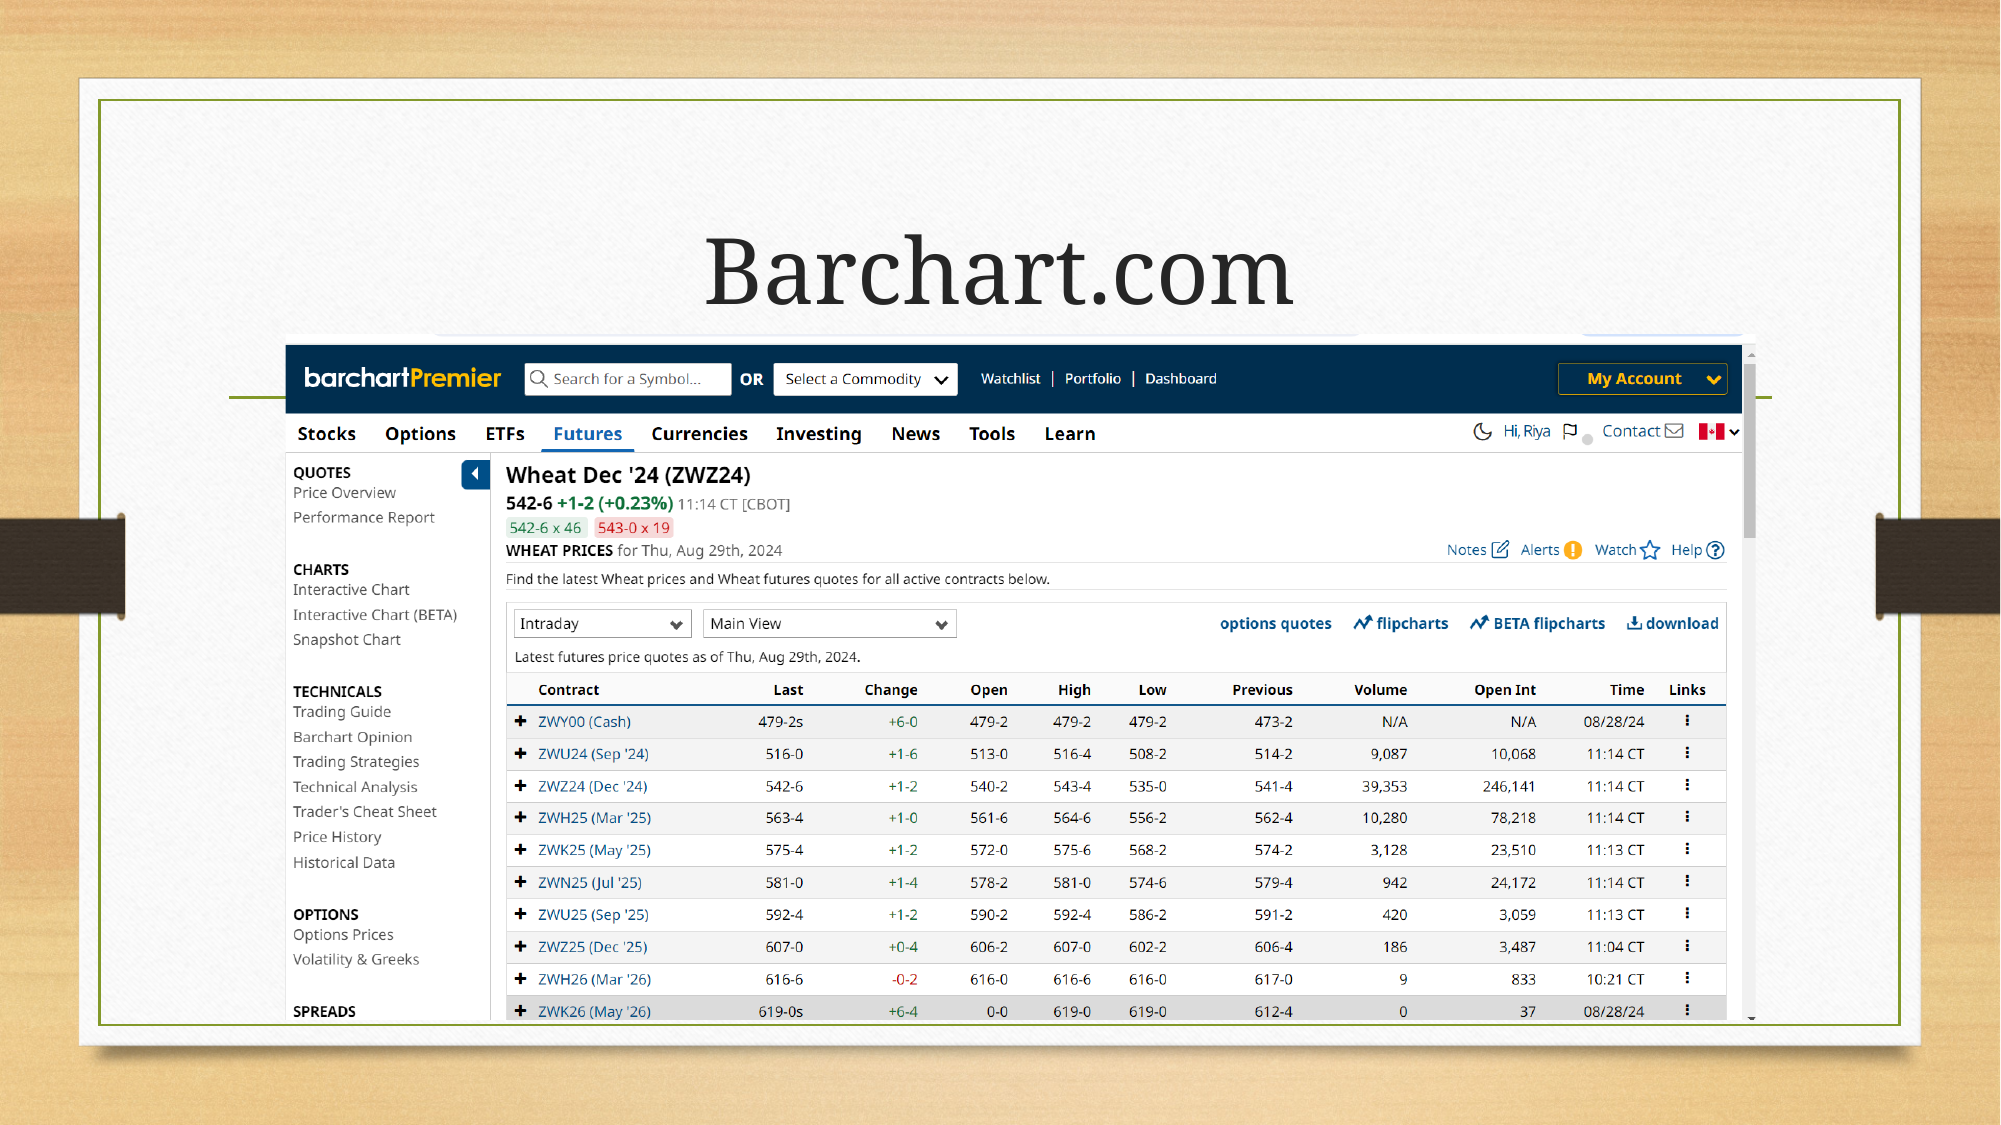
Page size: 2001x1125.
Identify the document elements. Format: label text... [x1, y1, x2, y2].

picture [0, 0, 2001, 1125]
title Barchart.com [212, 161, 1788, 375]
